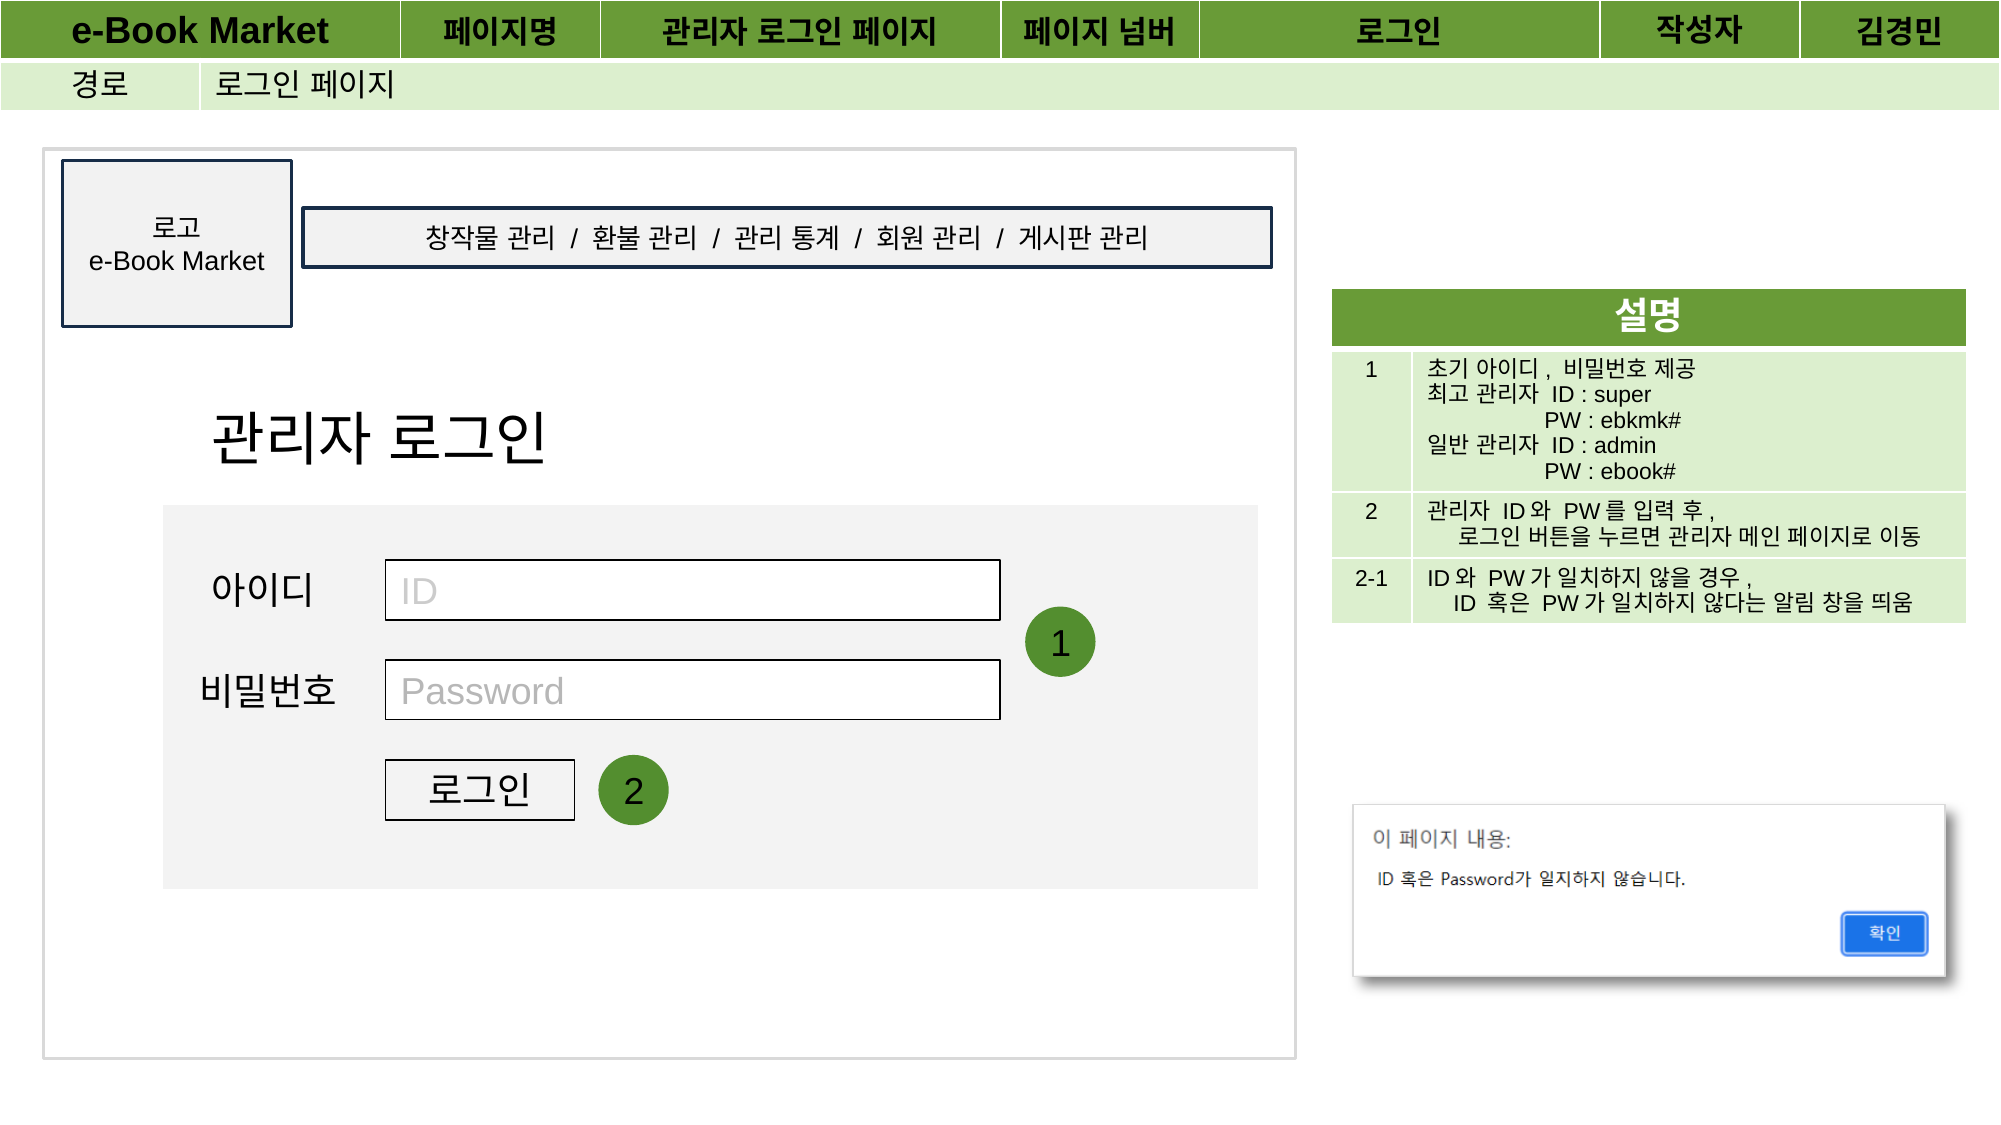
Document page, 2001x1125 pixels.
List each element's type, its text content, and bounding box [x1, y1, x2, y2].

text_box 관리자 로그인 [196, 394, 599, 480]
table_cell 관리자 ID와 PW를 입력 후, 로그인 버튼을 누르면 관리자 메인 페이지로 이동 [1413, 493, 1966, 557]
text_box 창작물 관리 / 환불 관리 / 관리 통계 / 회원 관리 / 게시판 관리 [303, 208, 1272, 268]
table_header e-Book Market [1, 1, 400, 58]
table_header 작성자 [1601, 1, 1799, 58]
text_box 2 [598, 754, 669, 826]
picture [1353, 805, 1945, 977]
text_box [43, 148, 1296, 1059]
table_cell 경로 [1, 63, 199, 110]
text_box ID [385, 559, 1000, 620]
table_cell ID와 PW가 일치하지 않을 경우, ID 혹은 PW가 일치하지 않다는 알림 창을 띄움 [1413, 559, 1966, 623]
text_box 비밀번호 [184, 660, 373, 721]
text_box 1 [1025, 606, 1096, 677]
table_cell 1 [1332, 352, 1411, 491]
text_box 로그인 [385, 759, 575, 820]
table_cell 2 [1332, 493, 1411, 557]
table_header 페이지 넘버 [1002, 1, 1199, 58]
text_box 로고 e-Book Market [62, 160, 292, 327]
table_header 로그인 [1200, 1, 1599, 58]
table_header 페이지명 [401, 1, 600, 58]
table_cell 로그인 페이지 [201, 63, 1999, 110]
table_cell 초기 아이디, 비밀번호 제공 최고 관리자 ID : super PW : ebkmk# 일반 관리자 ID : admin PW : ebook# [1413, 352, 1966, 491]
text_box 아이디 [196, 559, 348, 620]
text_box [161, 503, 1260, 891]
text_box Password [385, 659, 1000, 720]
table_header 관리자 로그인 페이지 [601, 1, 1000, 58]
table_header 설명 [1332, 289, 1966, 346]
table_cell 2-1 [1332, 559, 1411, 623]
table_header 김경민 [1801, 1, 1999, 58]
